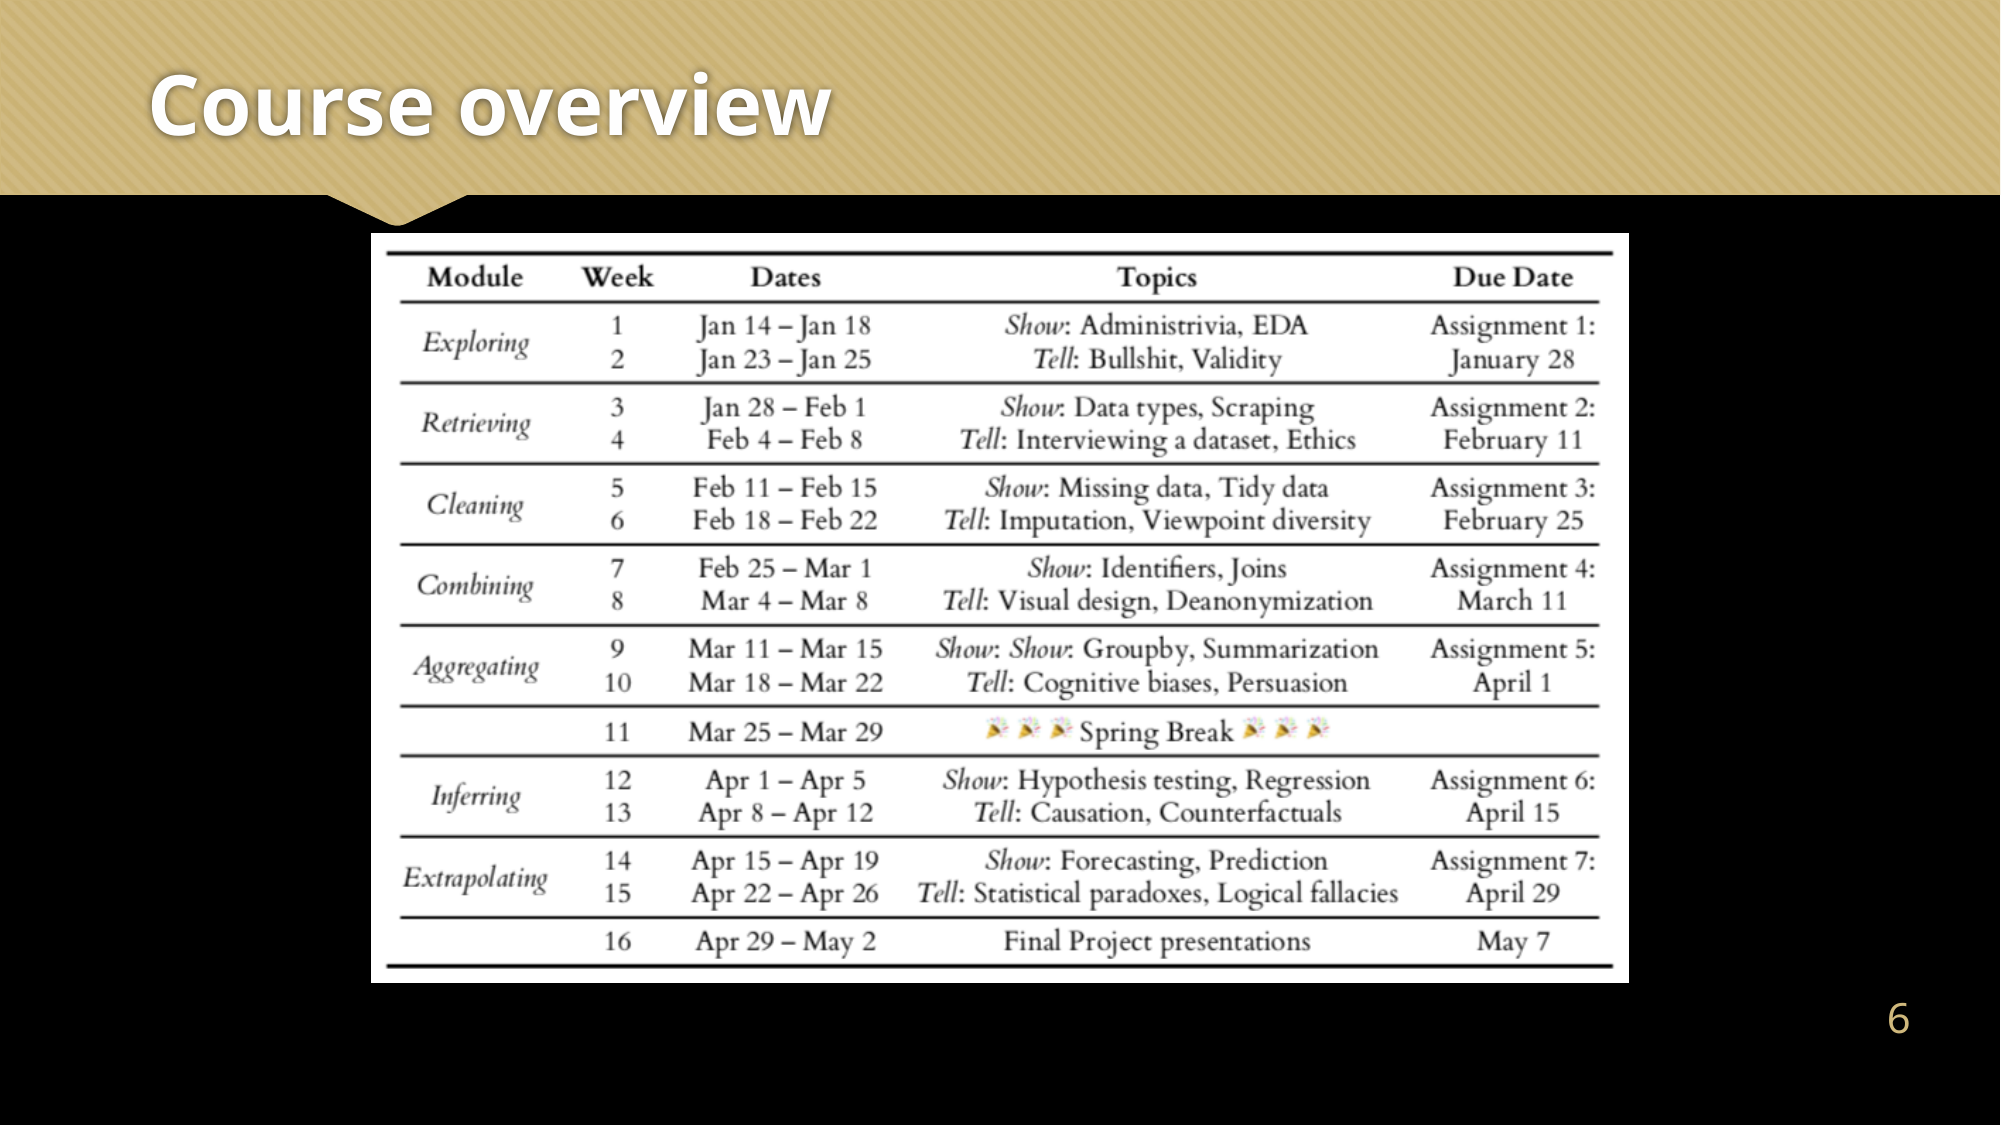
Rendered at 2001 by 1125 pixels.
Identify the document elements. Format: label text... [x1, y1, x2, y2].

slide_number 5 [1751, 970, 1926, 1051]
title Course overview [132, 0, 1868, 160]
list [371, 232, 1629, 984]
